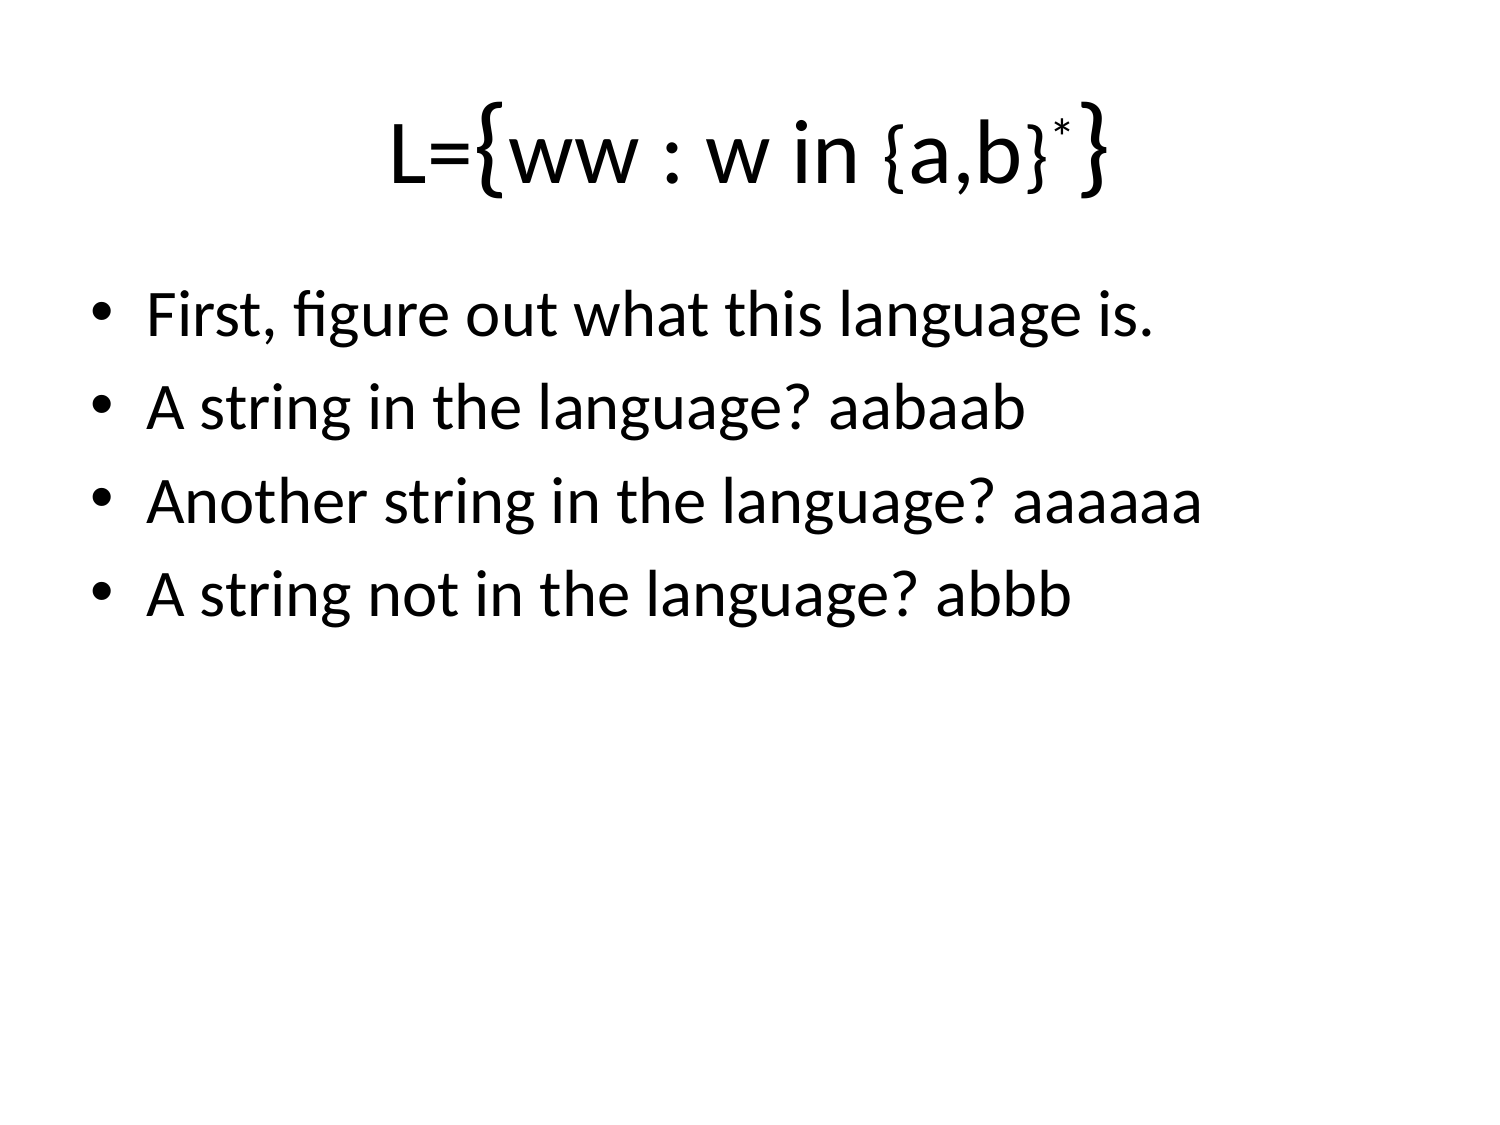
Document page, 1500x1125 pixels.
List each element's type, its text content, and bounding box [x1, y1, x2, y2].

title L={ww : w in {a,b}*} [75, 45, 1425, 233]
list First, figure out what this language is. A string in the language? aabaab Another string in the language? aaaaaa A string not in the language? abbb [75, 262, 1425, 1005]
